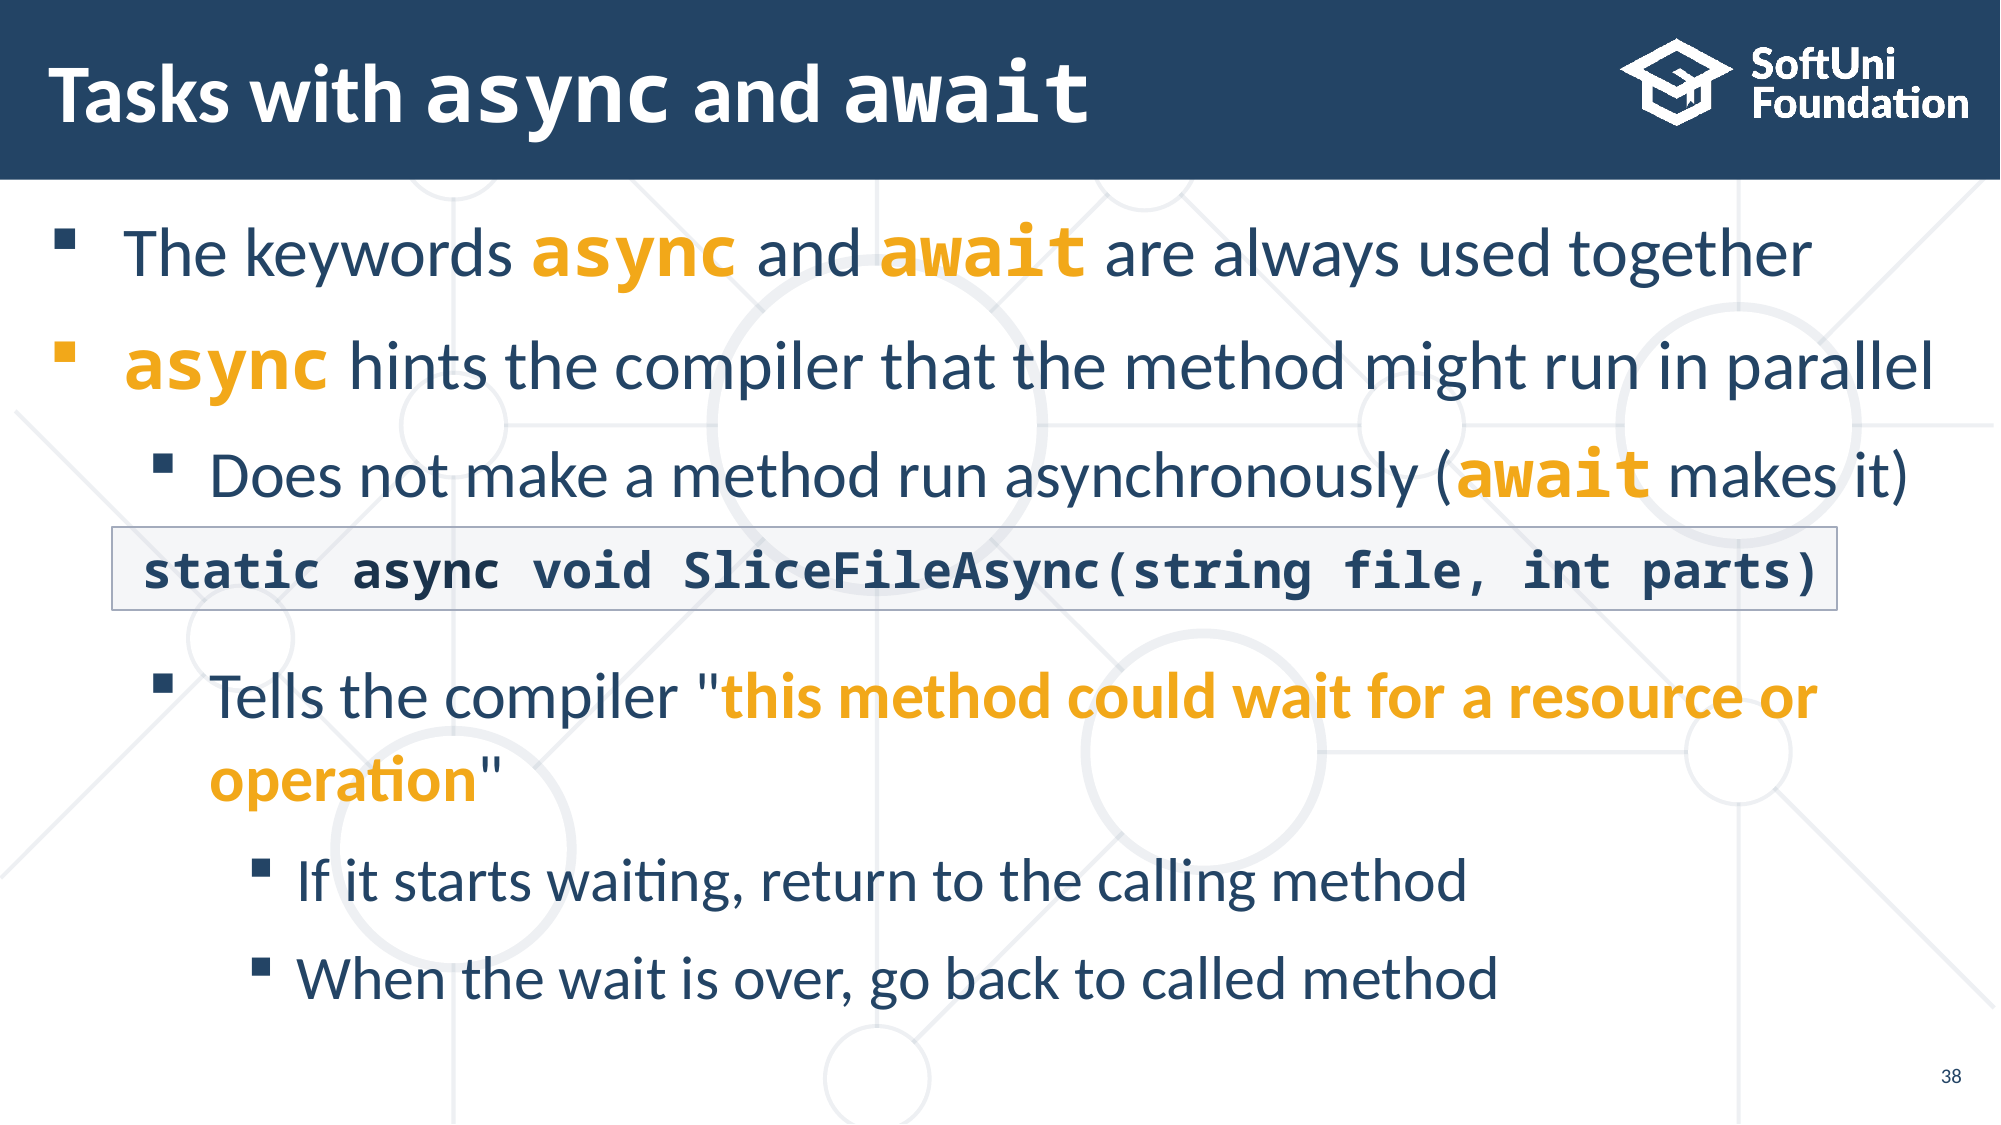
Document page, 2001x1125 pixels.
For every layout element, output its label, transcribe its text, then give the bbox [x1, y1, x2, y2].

title Tasks with async and await [31, 16, 1591, 162]
picture [1619, 38, 1968, 126]
text_box static async void SliceFileAsync(string file, int parts) [112, 526, 1838, 611]
list The keywords async and await are always used together async hints the compiler that the method might run in parallel Does not make a method run asynchronously (await makes it) Tells the compiler "this method could wait for a resource or operation" If it starts waiting, return to the calling method When the wait is over, go back to called method [31, 196, 1970, 1050]
slide_number 38 [1897, 1049, 1968, 1101]
